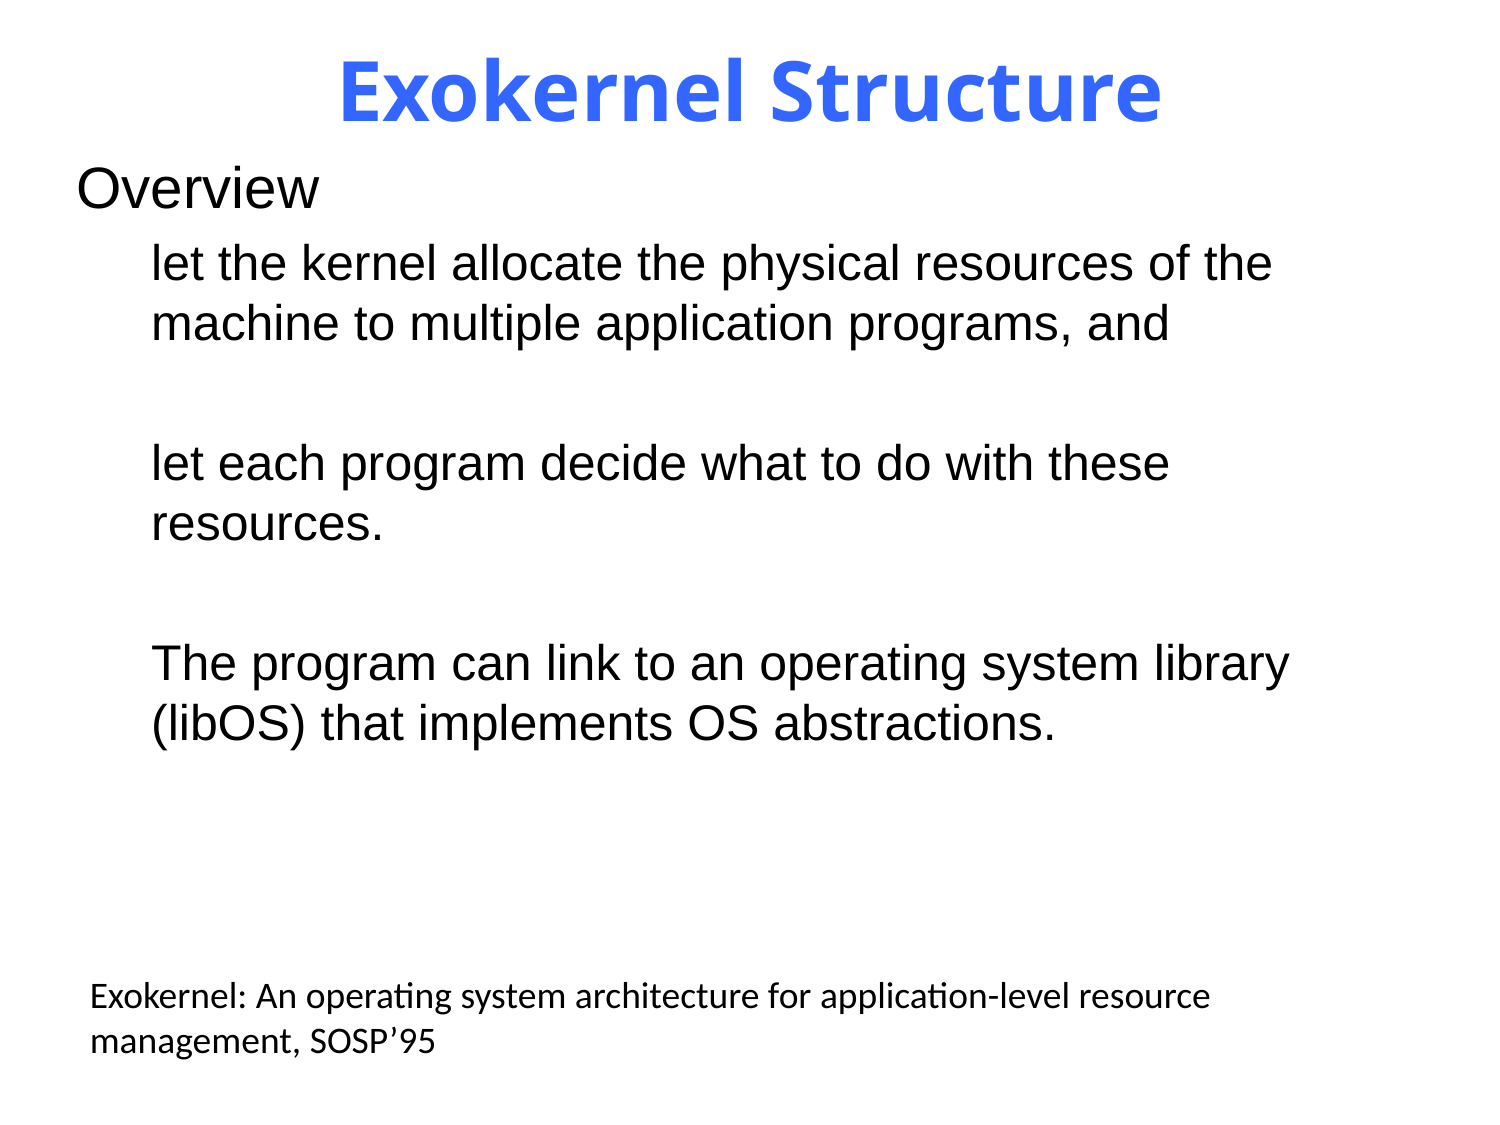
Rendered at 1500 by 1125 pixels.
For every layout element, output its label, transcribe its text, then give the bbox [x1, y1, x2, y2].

text_box Exokernel: An operating system architecture for application-level resource management, SOSP’95 [74, 963, 1425, 1068]
list Overview let the kernel allocate the physical resources of the machine to multiple application programs, and let each program decide what to do with these resources. The program can link to an operating system library (libOS) that implements OS abstractions. [61, 143, 1388, 1038]
title Exokernel Structure [75, 0, 1425, 176]
